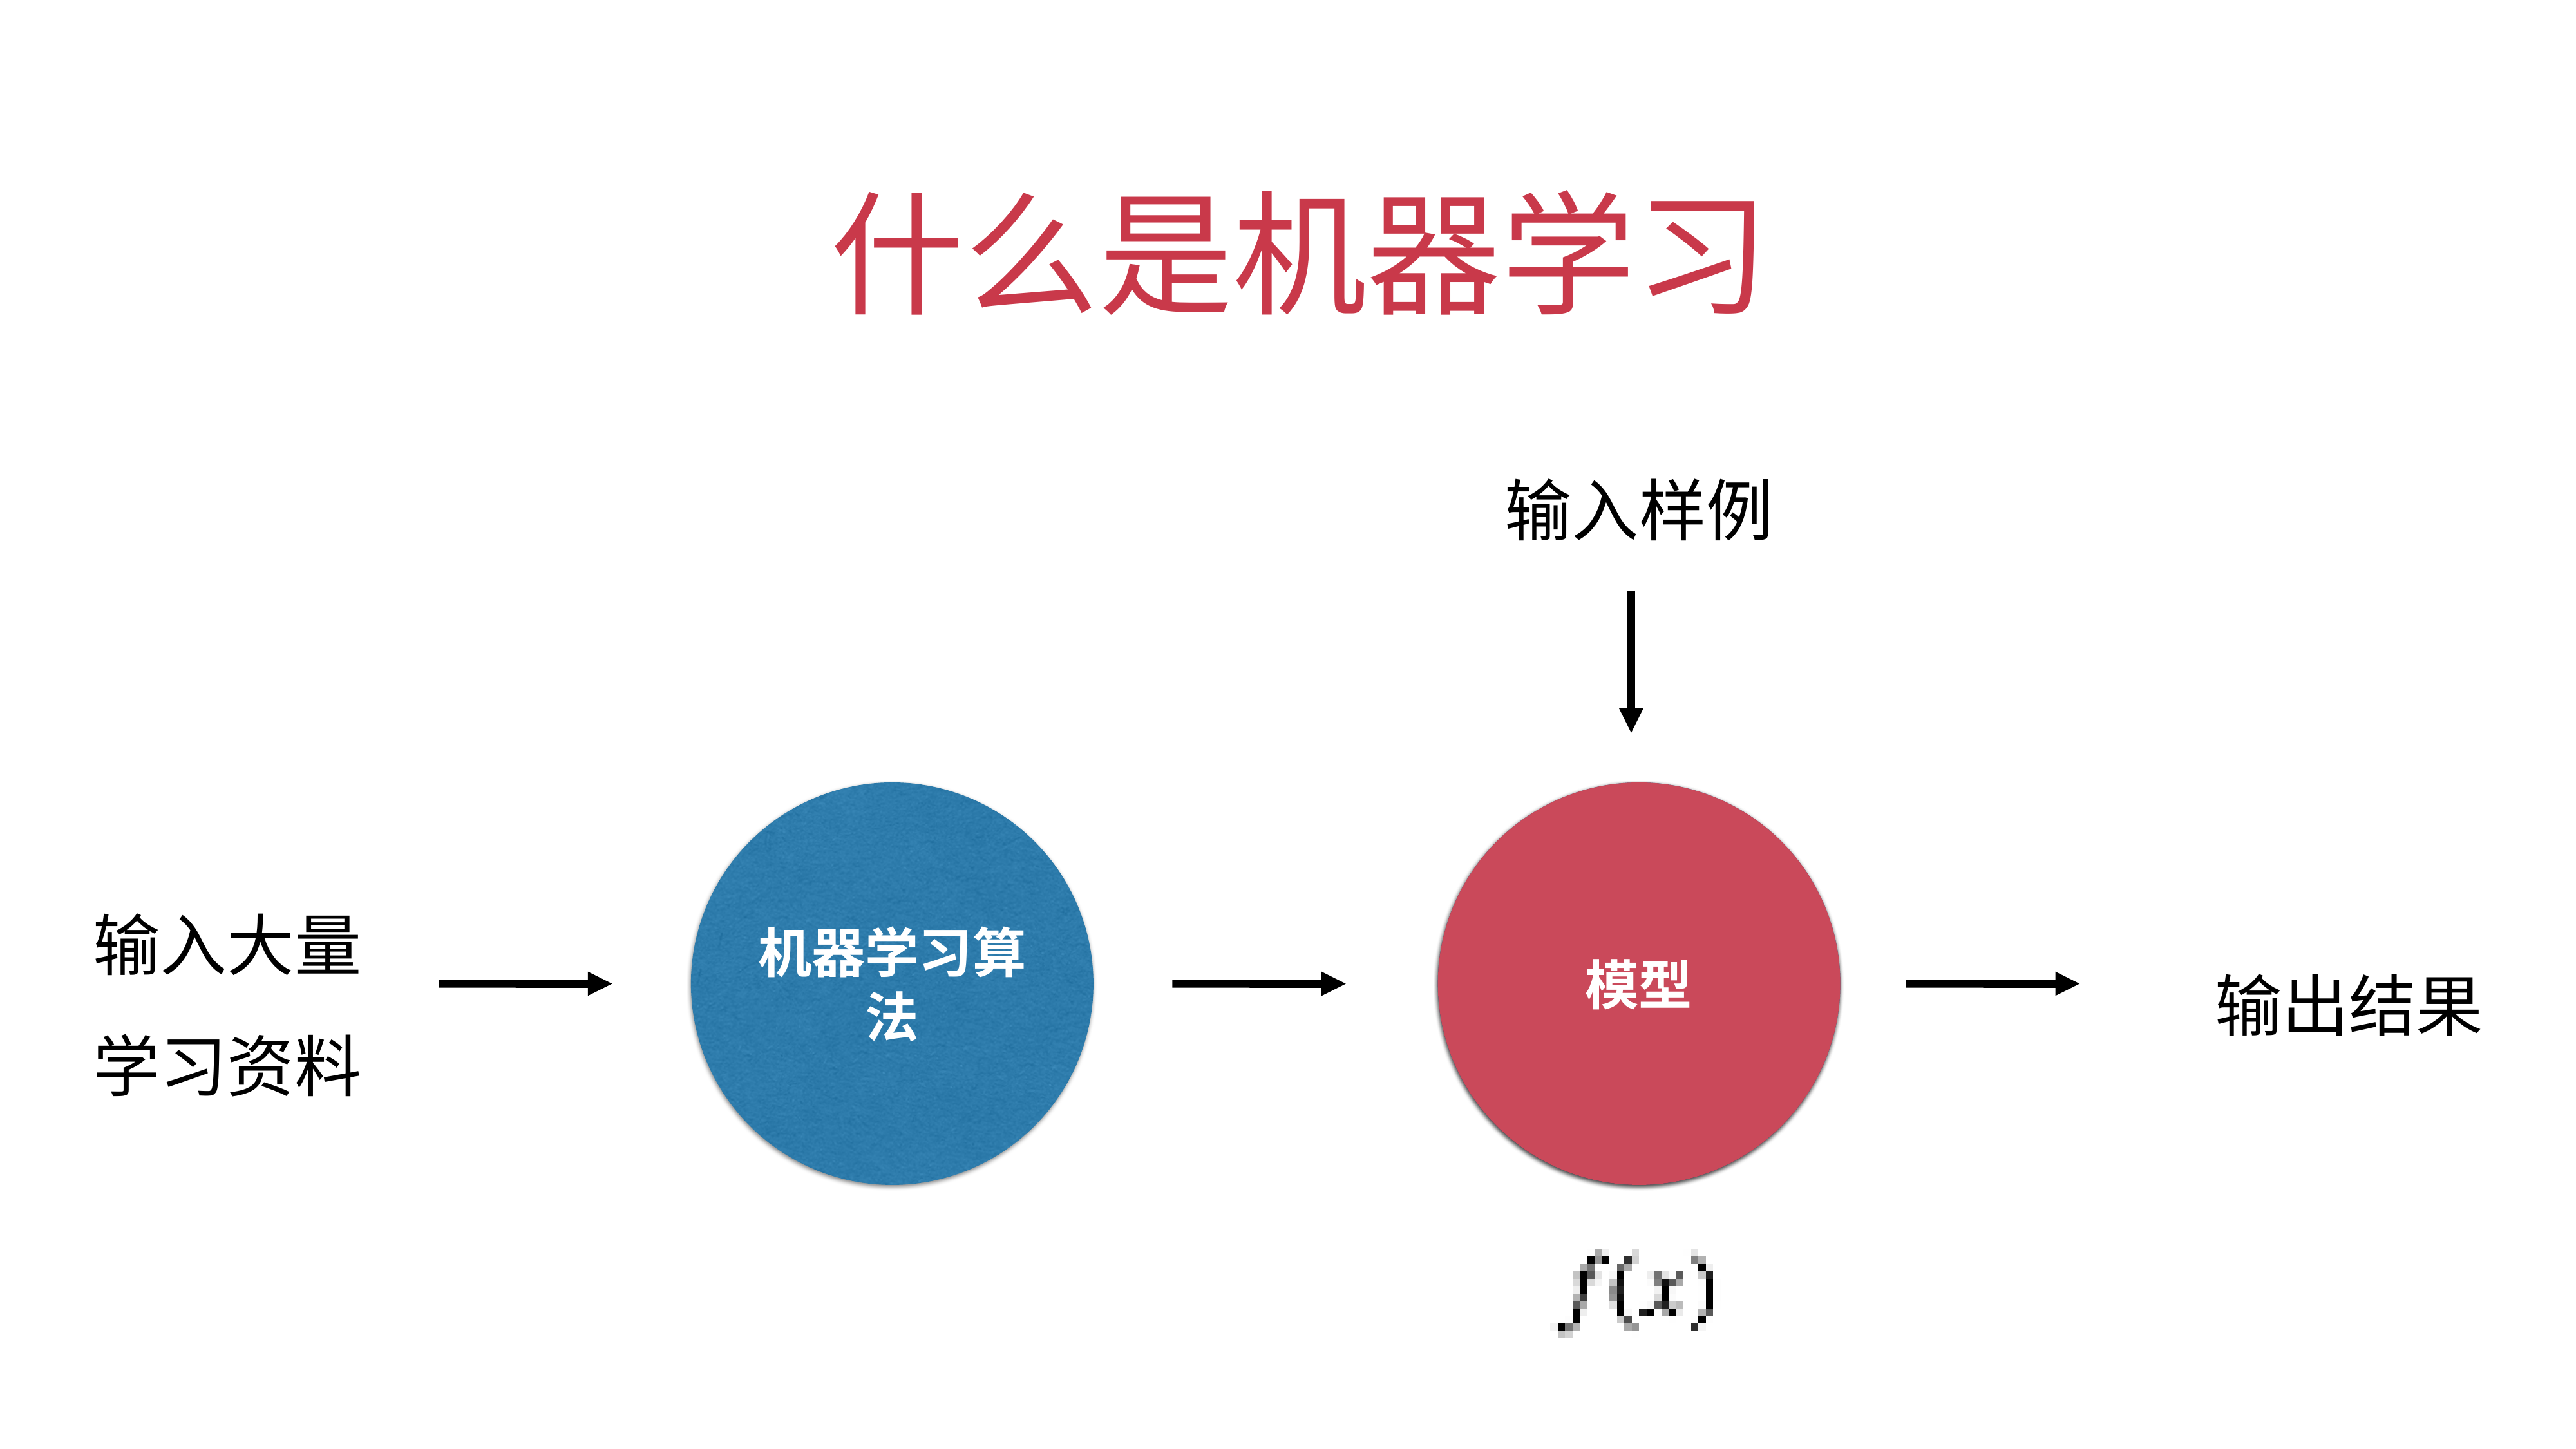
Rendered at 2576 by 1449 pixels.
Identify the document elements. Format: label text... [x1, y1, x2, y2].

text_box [1474, 435, 1804, 733]
text_box 机器学习算法 [690, 782, 1094, 1185]
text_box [1906, 931, 2514, 1036]
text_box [1172, 782, 1841, 1186]
title 什么是机器学习 [187, 122, 2389, 337]
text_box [62, 860, 612, 1107]
picture [1542, 1234, 1736, 1353]
